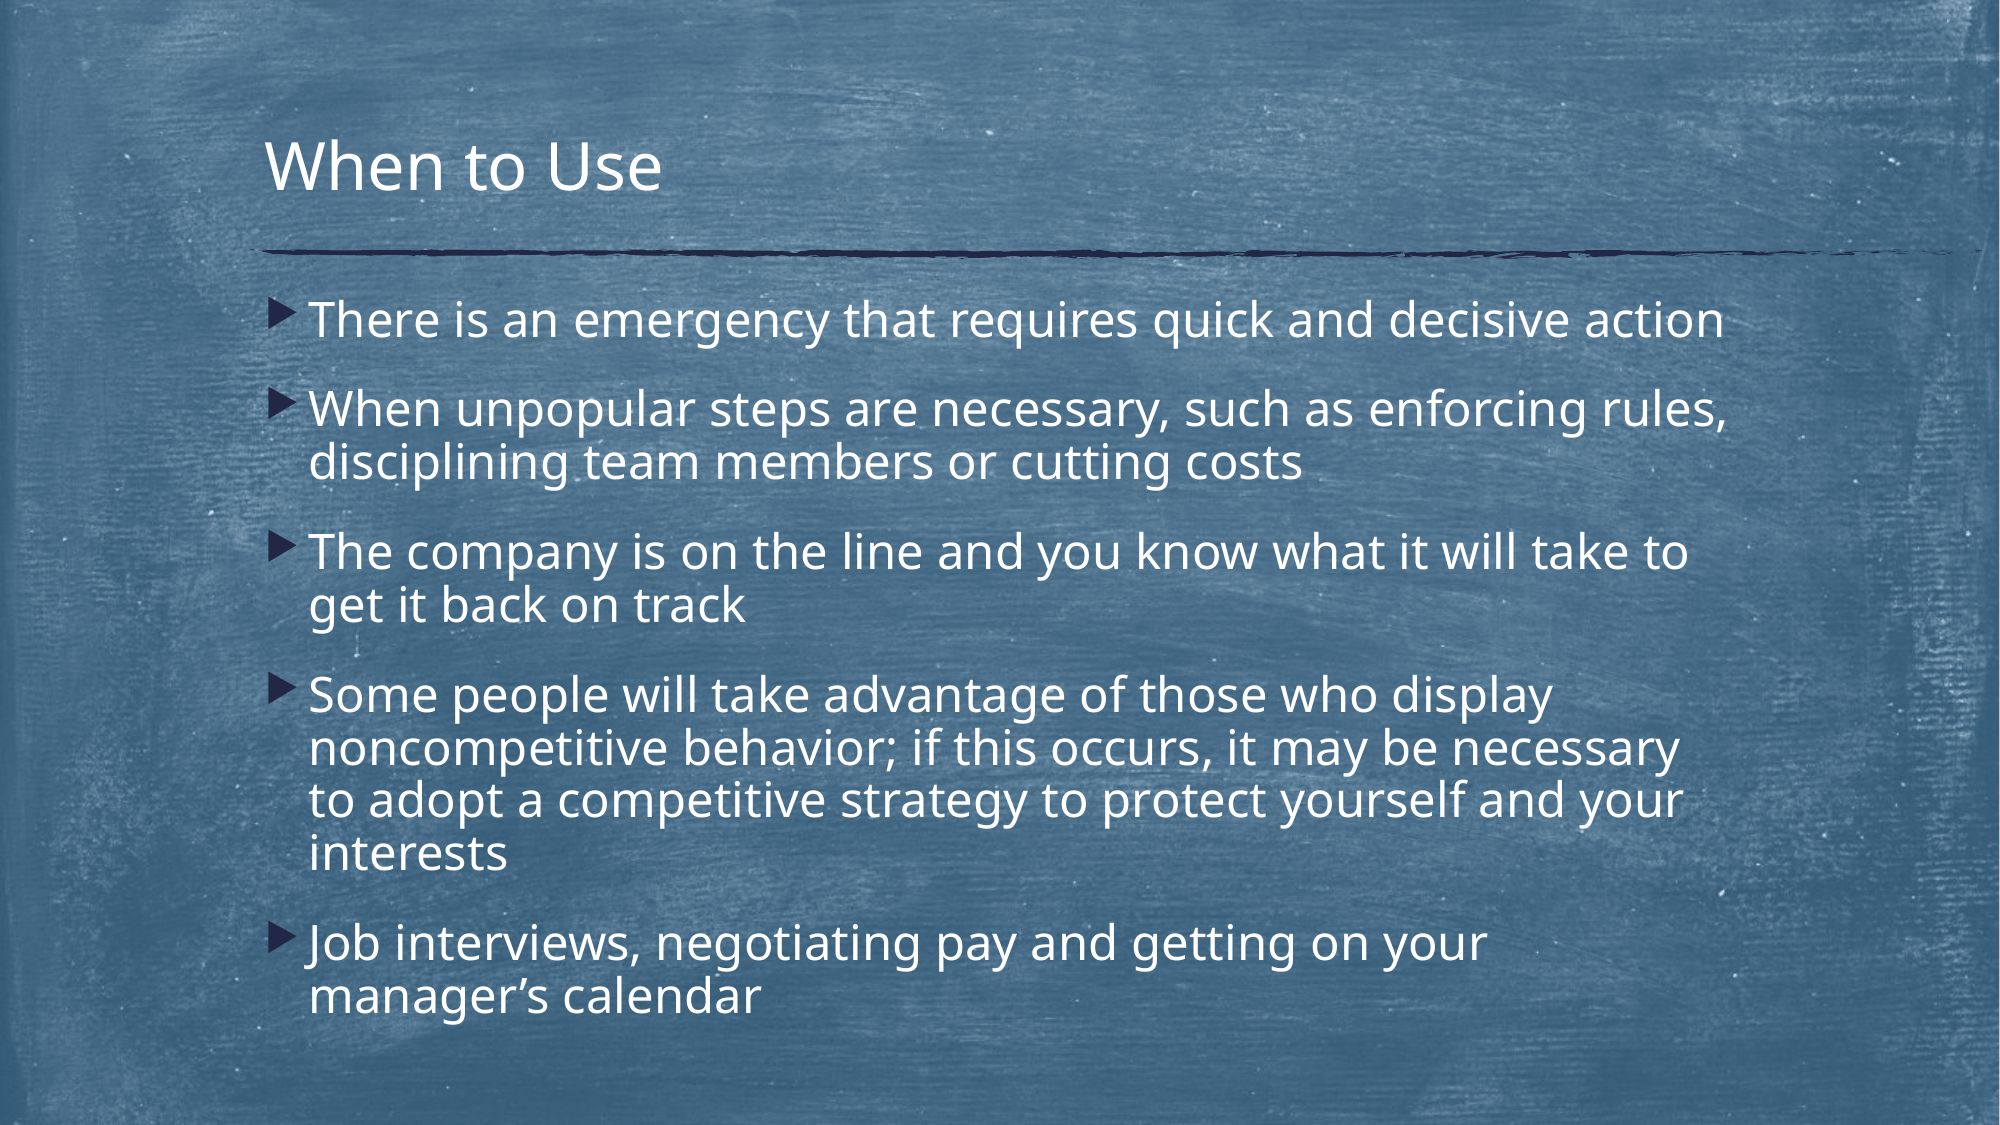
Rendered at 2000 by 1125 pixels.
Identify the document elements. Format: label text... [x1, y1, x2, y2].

title When to Use [249, 45, 1750, 213]
list There is an emergency that requires quick and decisive action When unpopular steps are necessary, such as enforcing rules, disciplining team members or cutting costs The company is on the line and you know what it will take to get it back on track Some people will take advantage of those who display noncompetitive behavior; if this occurs, it may be necessary to adopt a competitive strategy to protect yourself and your interests Job interviews, negotiating pay and getting on your manager’s calendar [249, 287, 1750, 1050]
